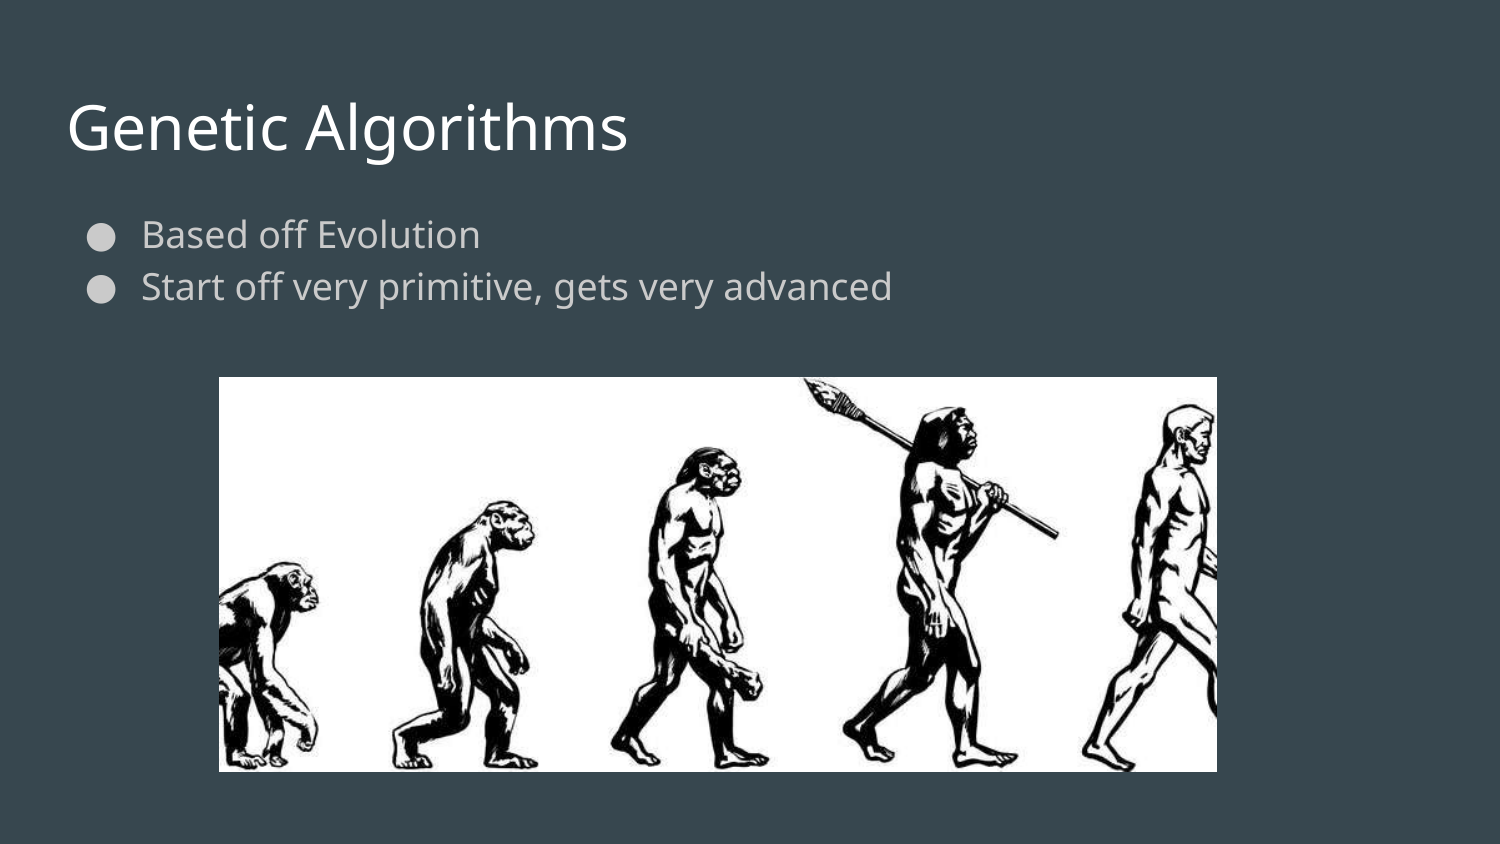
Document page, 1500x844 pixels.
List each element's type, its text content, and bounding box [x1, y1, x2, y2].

picture [219, 377, 1217, 772]
title Genetic Algorithms [51, 72, 1449, 167]
list Based off Evolution Start off very primitive, gets very advanced [51, 189, 1449, 750]
